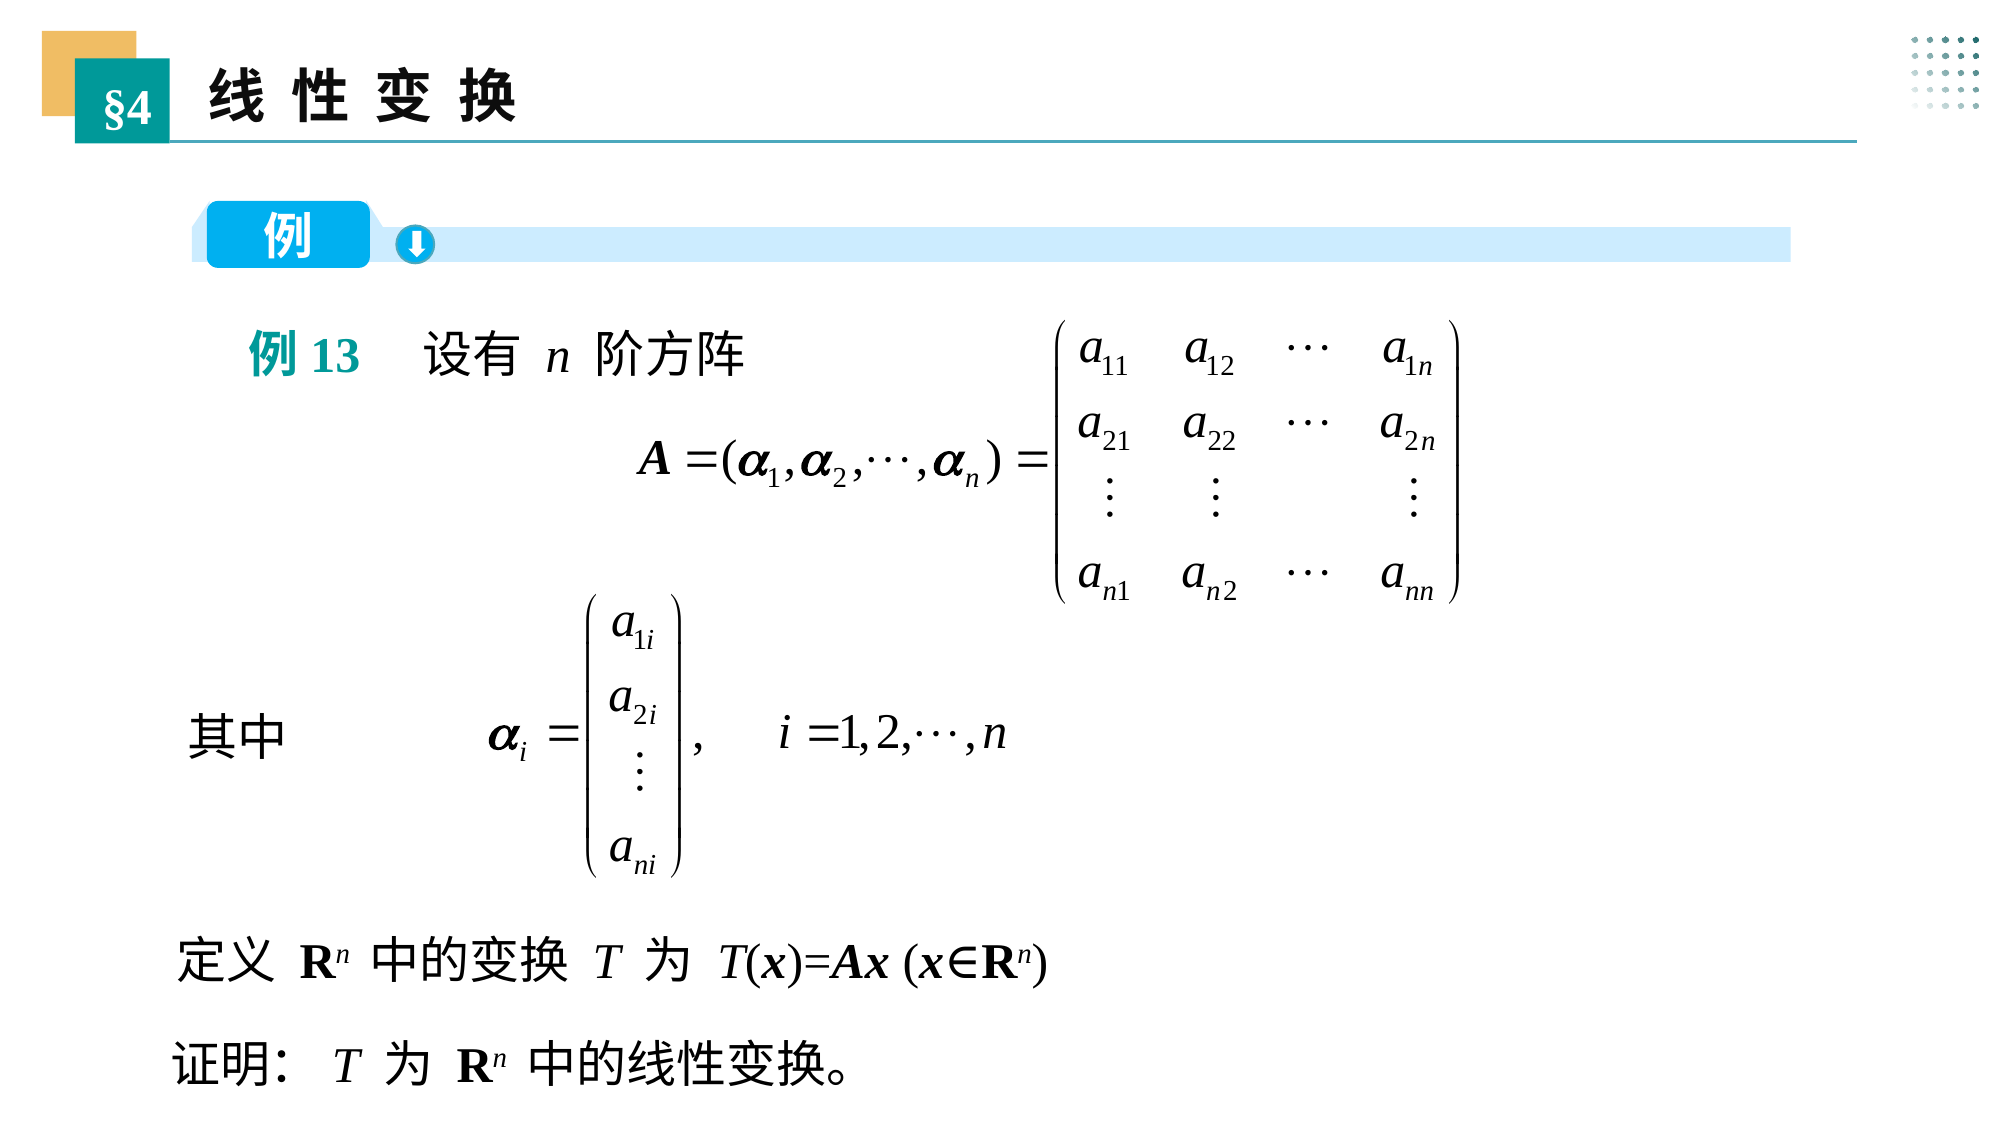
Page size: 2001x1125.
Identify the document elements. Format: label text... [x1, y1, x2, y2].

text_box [191, 199, 1791, 272]
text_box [79, 51, 953, 143]
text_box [485, 588, 1011, 885]
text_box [631, 314, 1469, 611]
text_box 证明：T 为 Rn 中的线性变换。 [155, 995, 1910, 1101]
text_box 例13 设有 n 阶方阵 [131, 285, 1886, 391]
text_box 定义 Rn 中的变换 T 为 T(x)=Ax (x∈Rn) [161, 890, 1916, 996]
text_box 其中 [173, 668, 366, 773]
